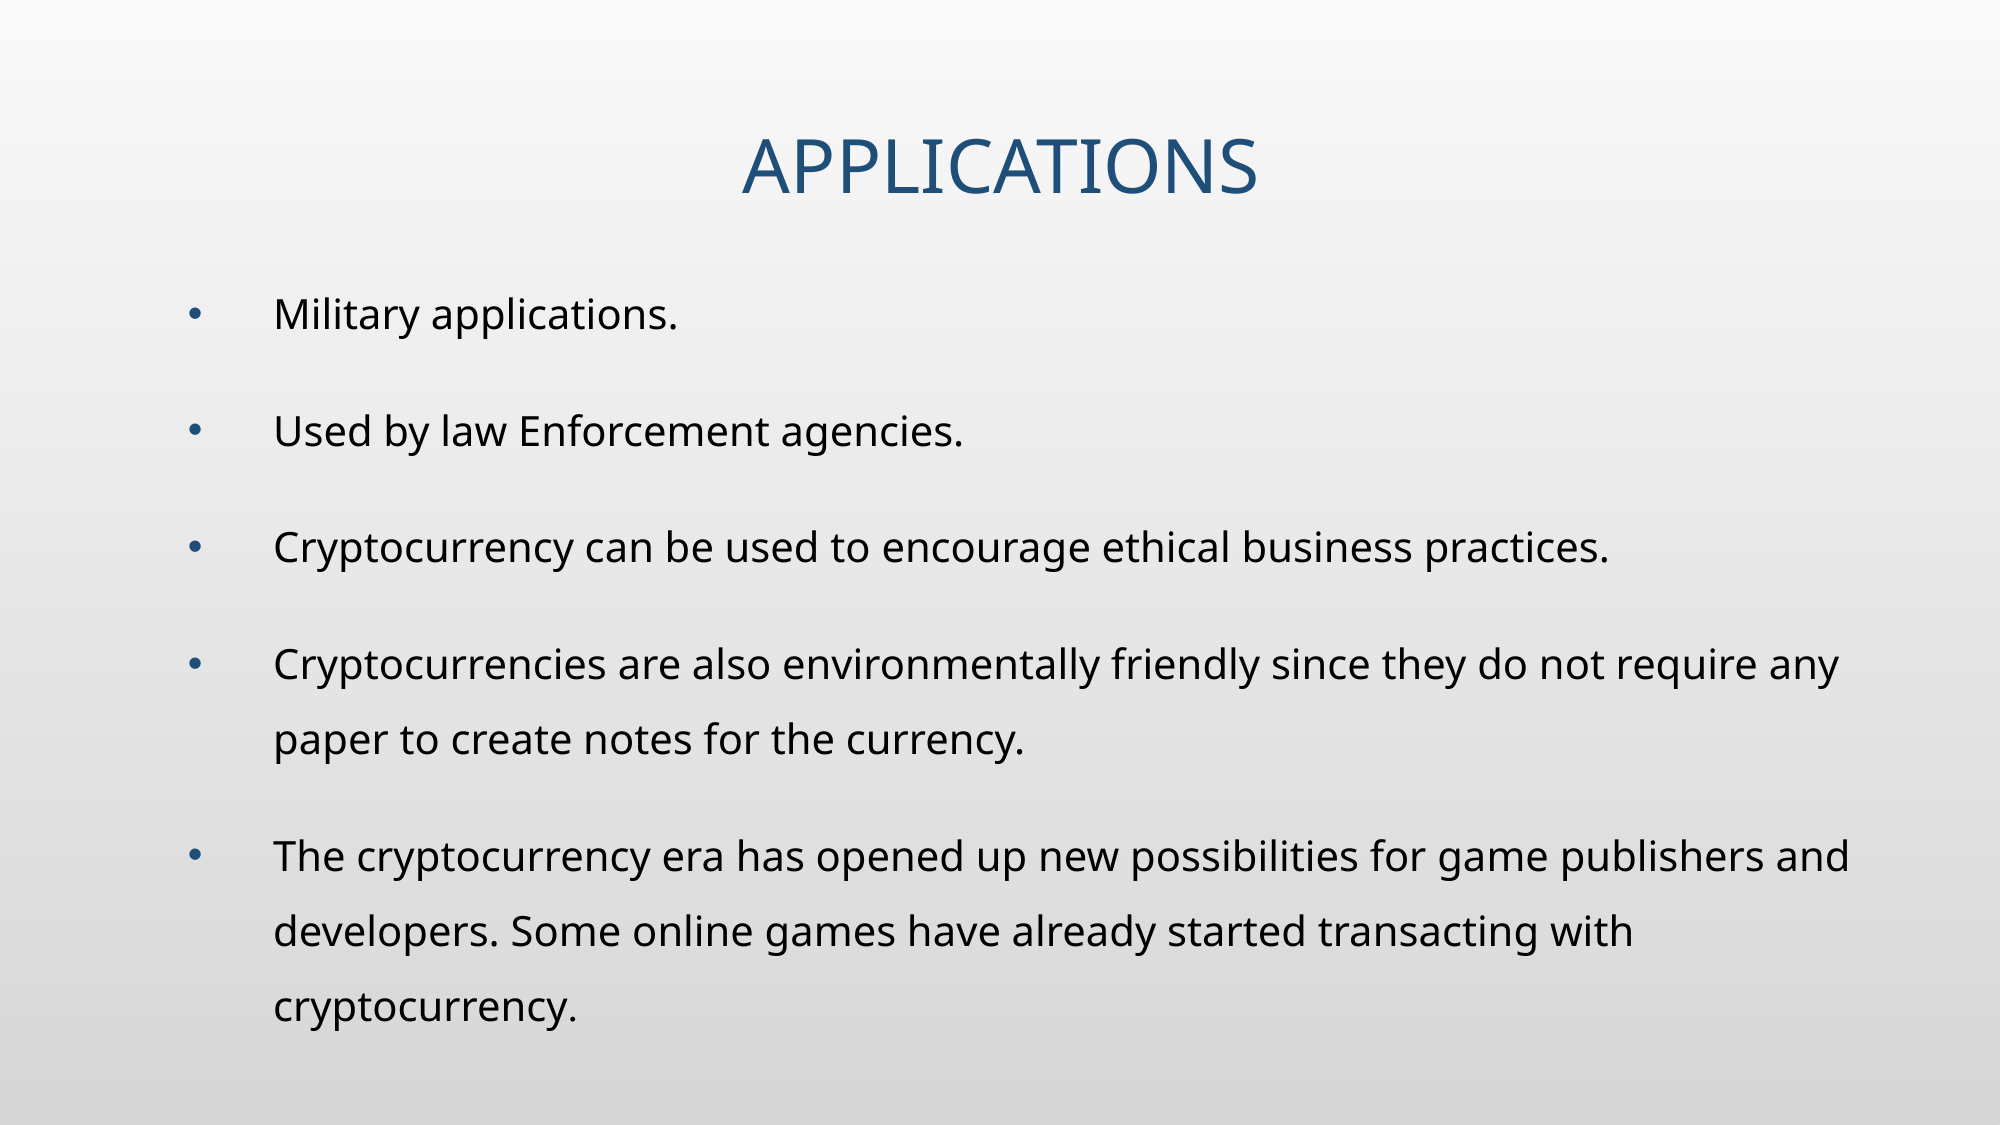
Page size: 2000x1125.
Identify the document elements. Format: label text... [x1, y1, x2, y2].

list Military applications. Used by law Enforcement agencies. Cryptocurrency can be used to encourage ethical business practices. Cryptocurrencies are also environmentally friendly since they do not require any paper to create notes for the currency. The cryptocurrency era has opened up new possibilities for game publishers and developers. Some online games have already started transacting with cryptocurrency. [172, 255, 1915, 1024]
title APPLICATIONS [201, 0, 1802, 218]
